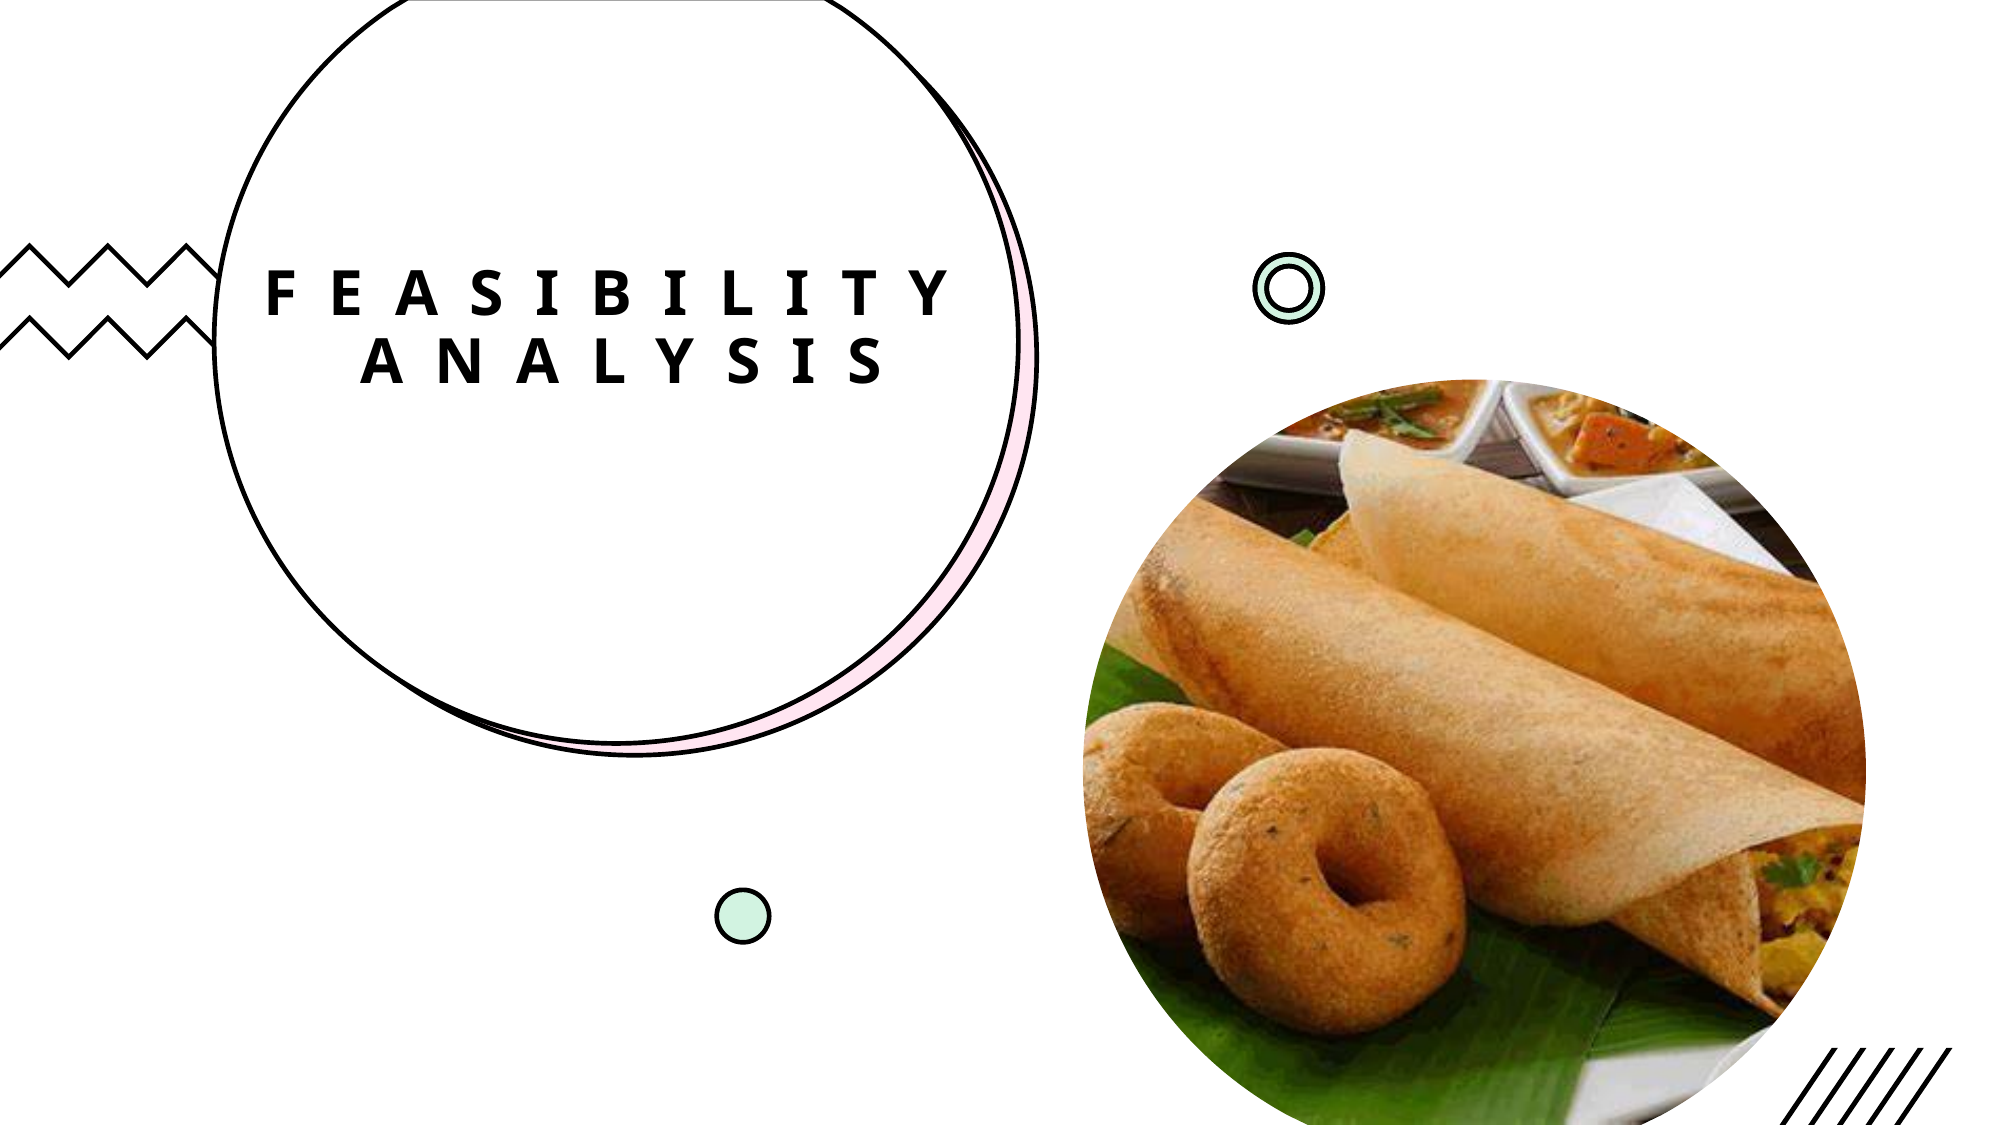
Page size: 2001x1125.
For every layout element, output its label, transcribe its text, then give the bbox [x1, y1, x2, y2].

picture [1082, 379, 1866, 1125]
title FEASIBILITY ANALYSIS [243, 95, 1000, 563]
